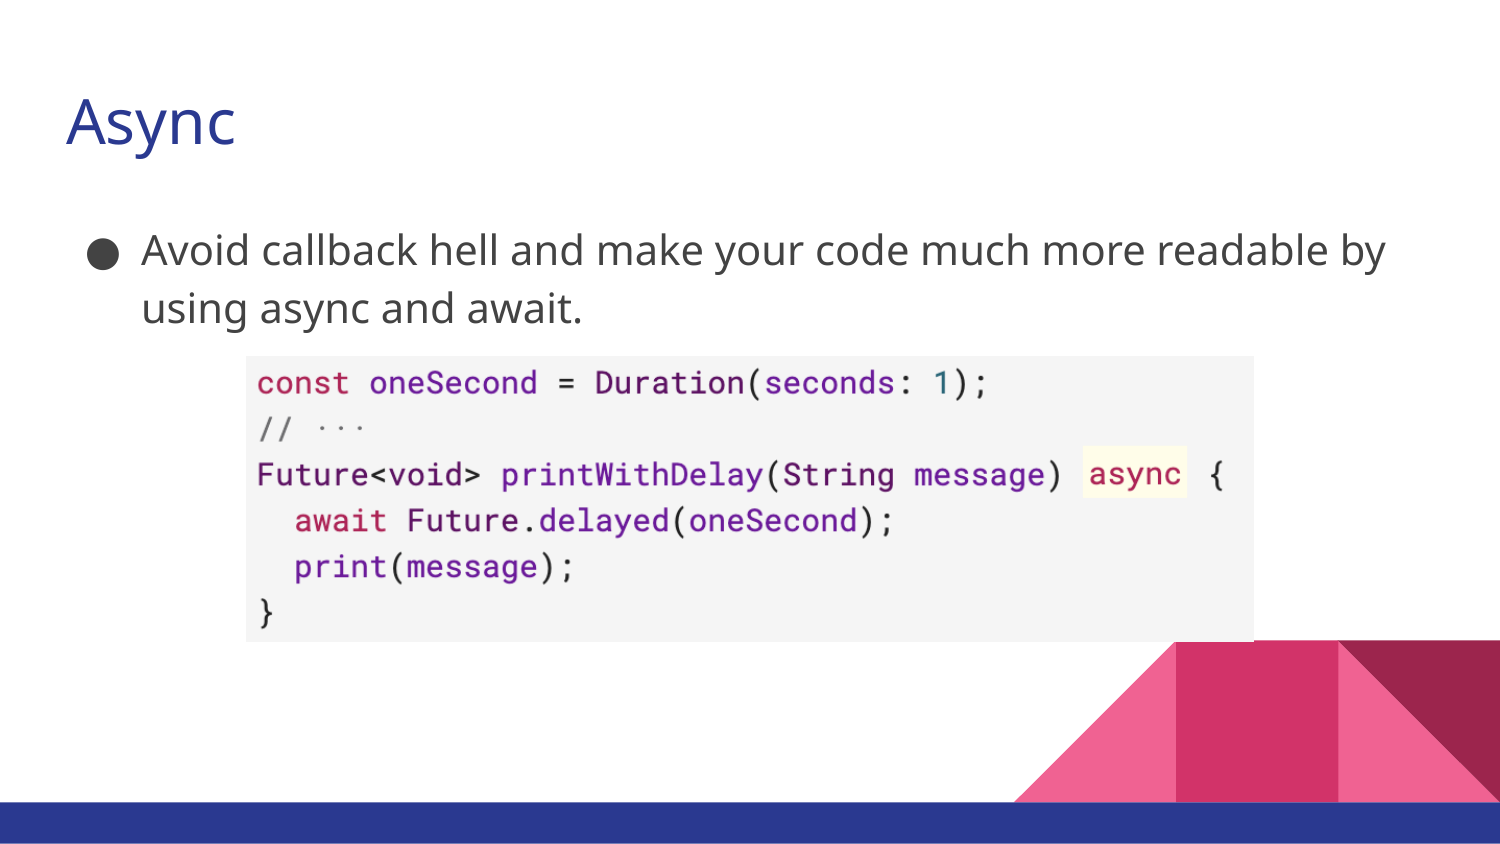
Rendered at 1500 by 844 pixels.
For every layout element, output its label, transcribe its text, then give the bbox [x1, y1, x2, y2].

title Async [51, 67, 1449, 167]
picture [246, 356, 1254, 643]
list Avoid callback hell and make your code much more readable by using async and await. [51, 201, 1449, 750]
